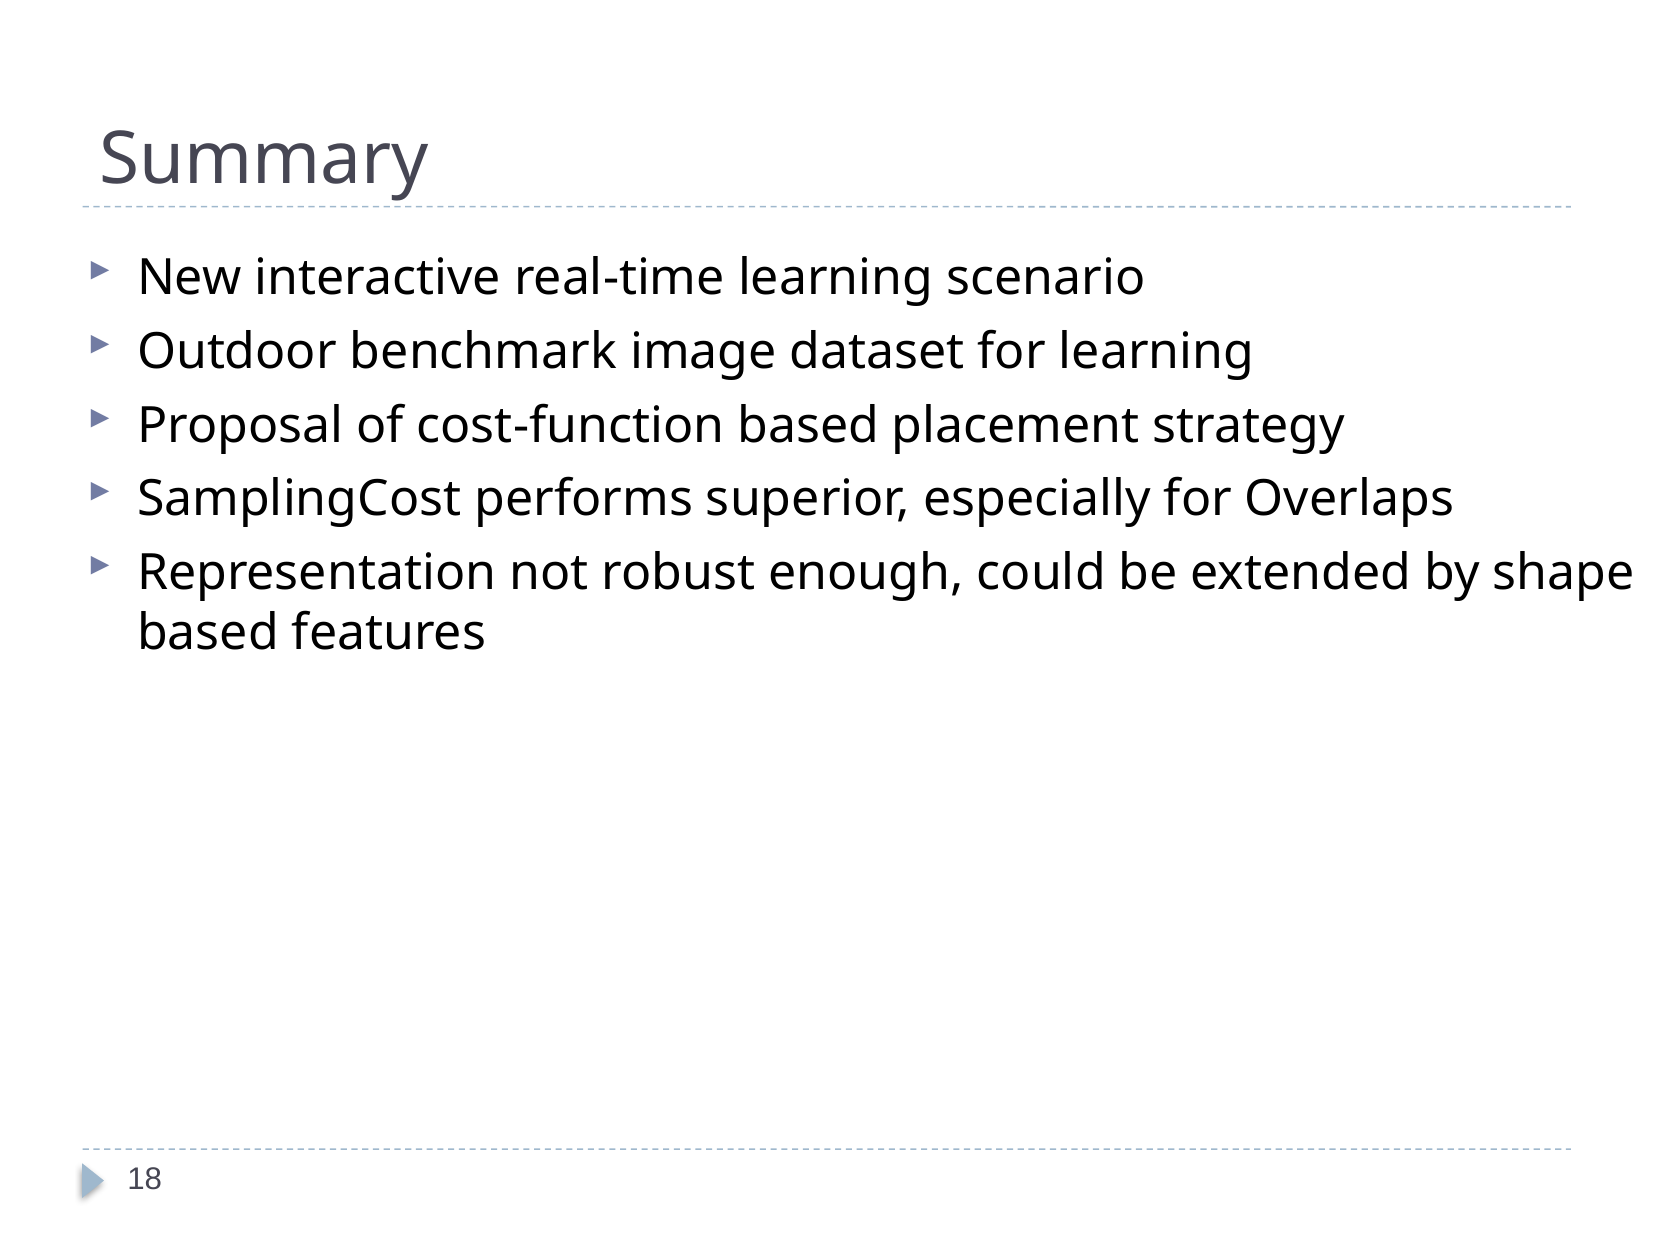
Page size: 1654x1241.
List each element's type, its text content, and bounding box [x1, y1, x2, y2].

title Summary [82, 27, 1571, 207]
slide_number 18 [110, 1149, 470, 1216]
list New interactive real-time learning scenario Outdoor benchmark image dataset for learning Proposal of cost-function based placement strategy SamplingCost performs superior, especially for Overlaps Representation not robust enough, could be extended by shape based features [70, 236, 1654, 1083]
